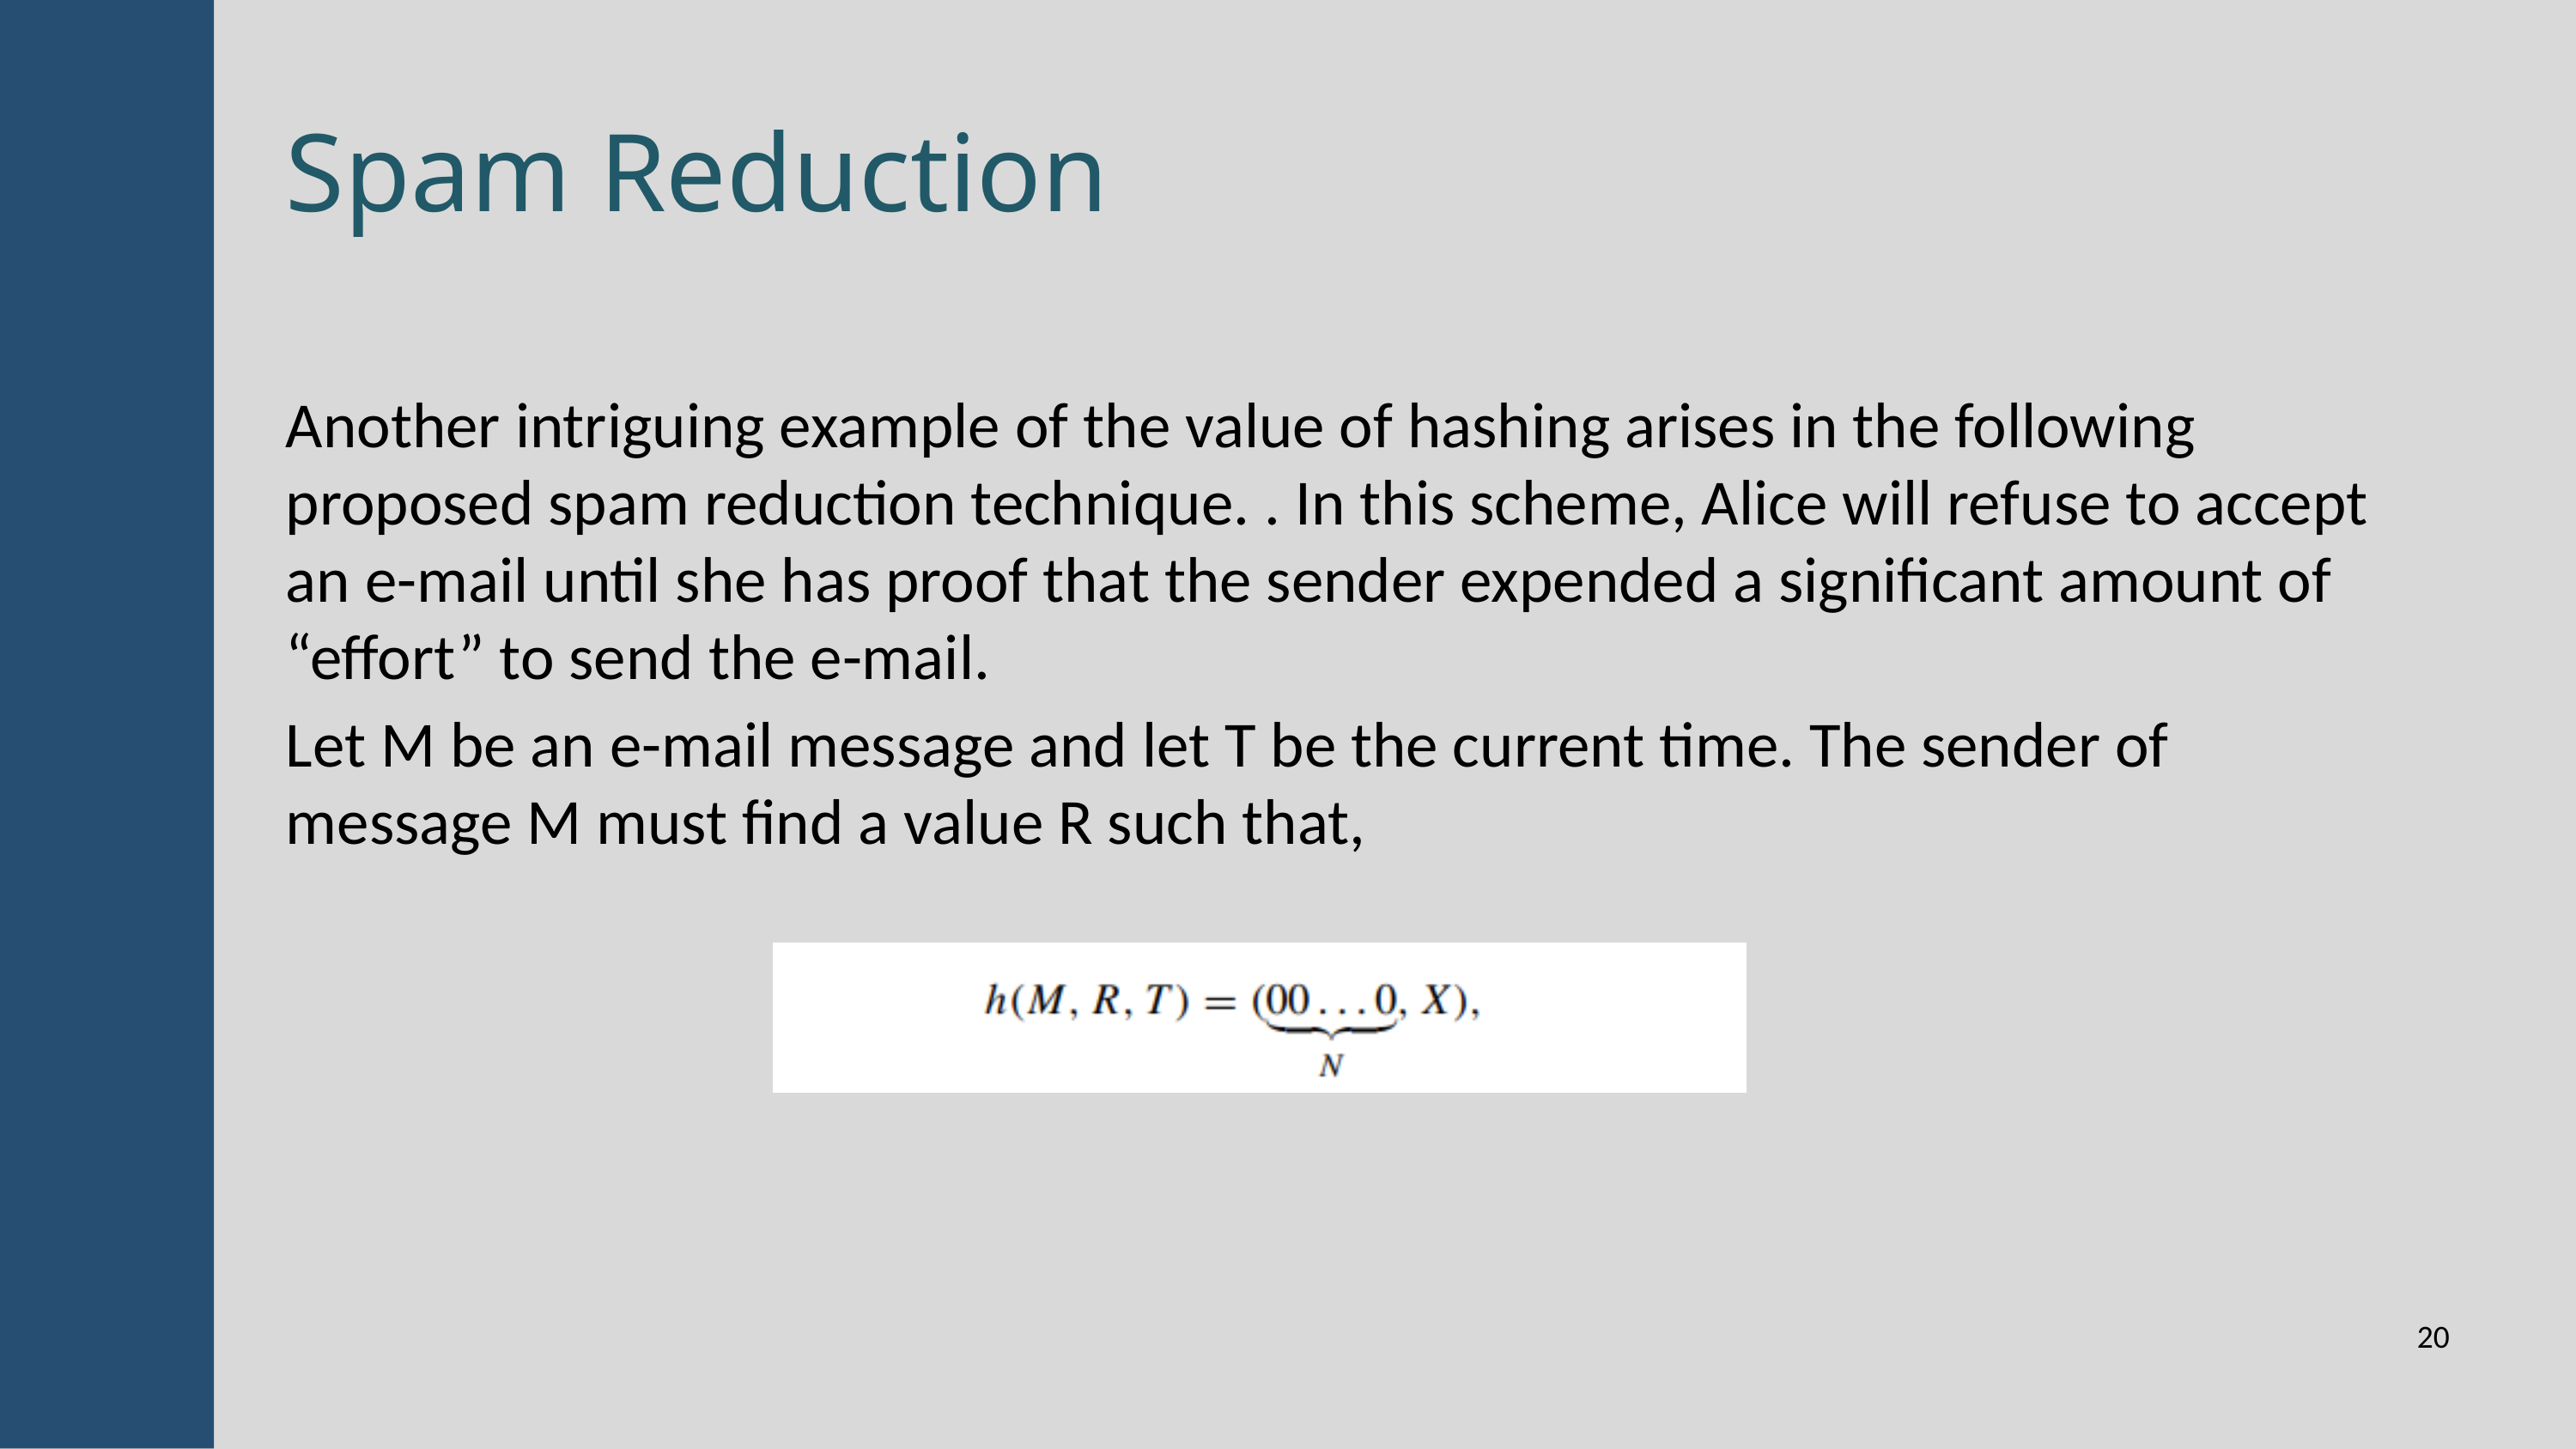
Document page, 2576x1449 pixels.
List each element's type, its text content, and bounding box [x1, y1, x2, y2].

text_box [0, 0, 215, 1449]
text_box 20 [2403, 1309, 2512, 1361]
picture [772, 942, 1747, 1093]
text_box Another intriguing example of the value of hashing arises in the following proposed spam reduction technique. . In this scheme, Alice will refuse to accept an e-mail until she has proof that the sender expended a significant amount of “effort” to send the e-mail. Let M be an e-mail message and let T be the current time. The sender of message M must find a value R such that, [273, 376, 2409, 952]
text_box Spam Reduction [273, 98, 2409, 240]
